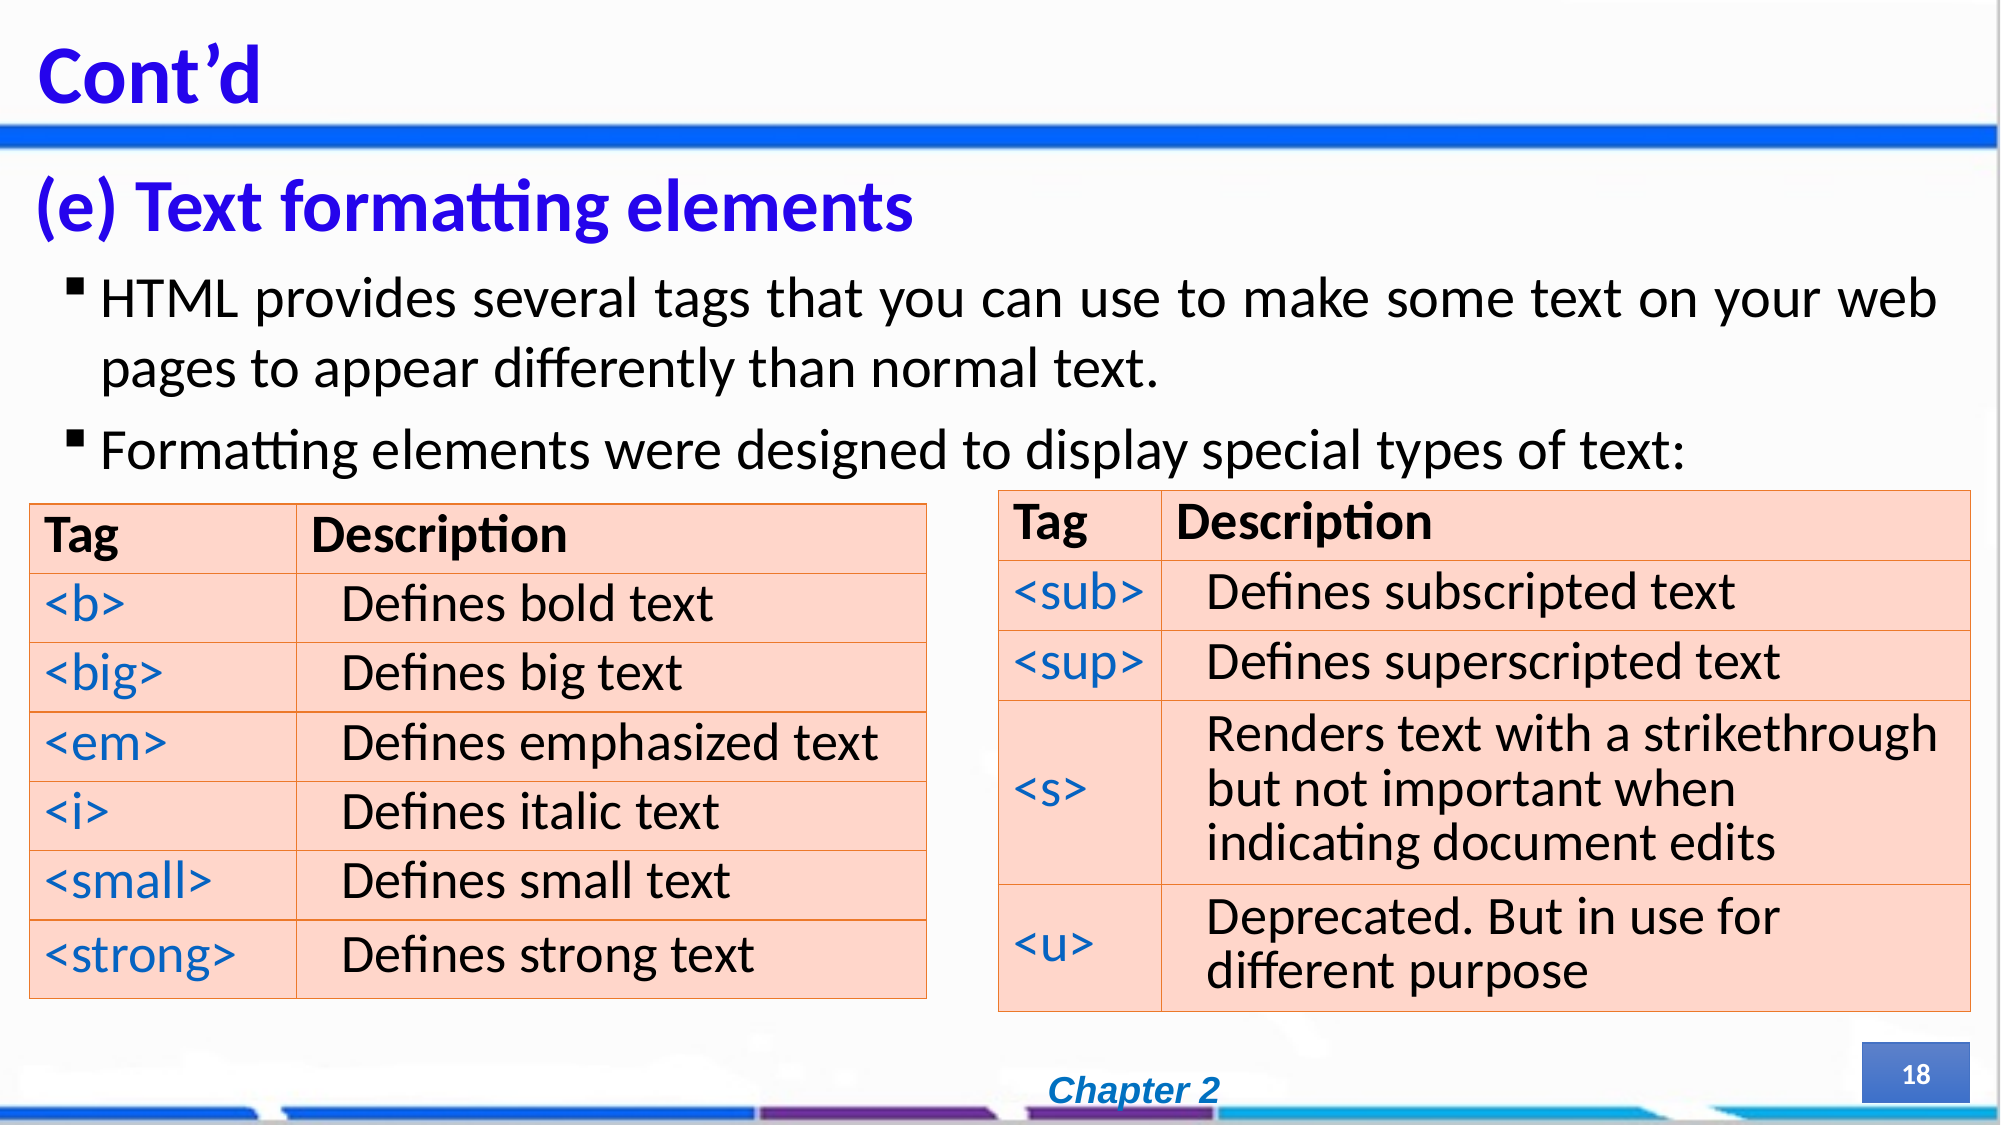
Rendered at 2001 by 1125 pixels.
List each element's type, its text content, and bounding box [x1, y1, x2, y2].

table_cell <sup> [999, 631, 1161, 700]
title Cont’d [23, 25, 1783, 128]
table_cell Renders text with a strikethrough but not important when indicating document edits [1162, 701, 1970, 884]
table_cell Defines subscripted text [1162, 561, 1970, 630]
table_cell <em> [30, 713, 296, 781]
table_cell <u> [999, 885, 1161, 1011]
table_cell Defines strong text [297, 921, 926, 998]
table_cell Defines small text [297, 851, 926, 919]
table_header Description [1162, 491, 1970, 560]
slide_number 18 [1862, 1042, 1970, 1103]
table_cell Defines emphasized text [297, 713, 926, 781]
table_cell Defines italic text [297, 782, 926, 850]
table_header Tag [30, 505, 296, 573]
table_cell Defines superscripted text [1162, 631, 1970, 700]
list (e) Text formatting elements HTML provides several tags that you can use to make some text on your web pages to appear differently than normal text. Formatting elements were designed to display special types of text: [19, 148, 1955, 1049]
table_cell <s> [999, 701, 1161, 884]
table_cell <big> [30, 643, 296, 711]
table_cell Defines big text [297, 643, 926, 711]
table_cell <i> [30, 782, 296, 850]
table_cell <small> [30, 851, 296, 919]
footer Chapter 2 [884, 1058, 1385, 1119]
table_header Tag [999, 491, 1161, 560]
table_header Description [297, 505, 926, 573]
table_cell Defines bold text [297, 574, 926, 642]
table_cell Deprecated. But in use for different purpose [1162, 885, 1970, 1011]
table_cell <sub> [999, 561, 1161, 630]
picture [0, 0, 2001, 1125]
table_cell <strong> [30, 921, 296, 998]
table_cell <b> [30, 574, 296, 642]
